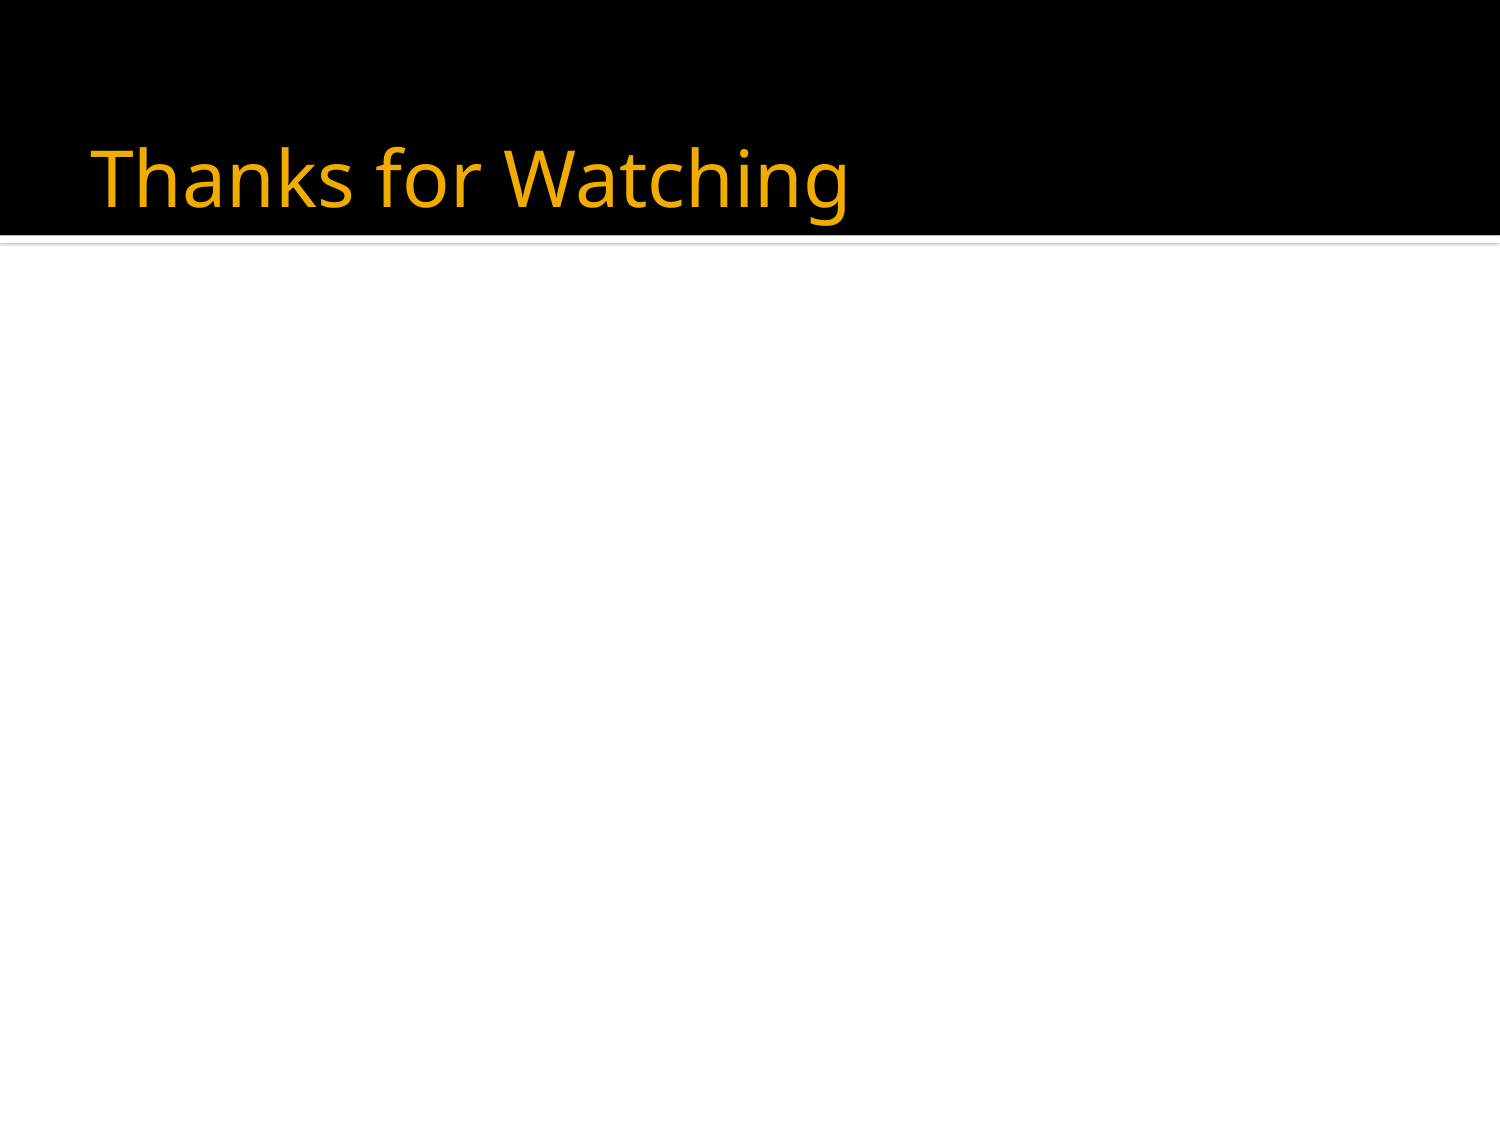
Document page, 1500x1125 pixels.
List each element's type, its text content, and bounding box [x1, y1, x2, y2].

title Thanks for Watching [75, 25, 1425, 231]
